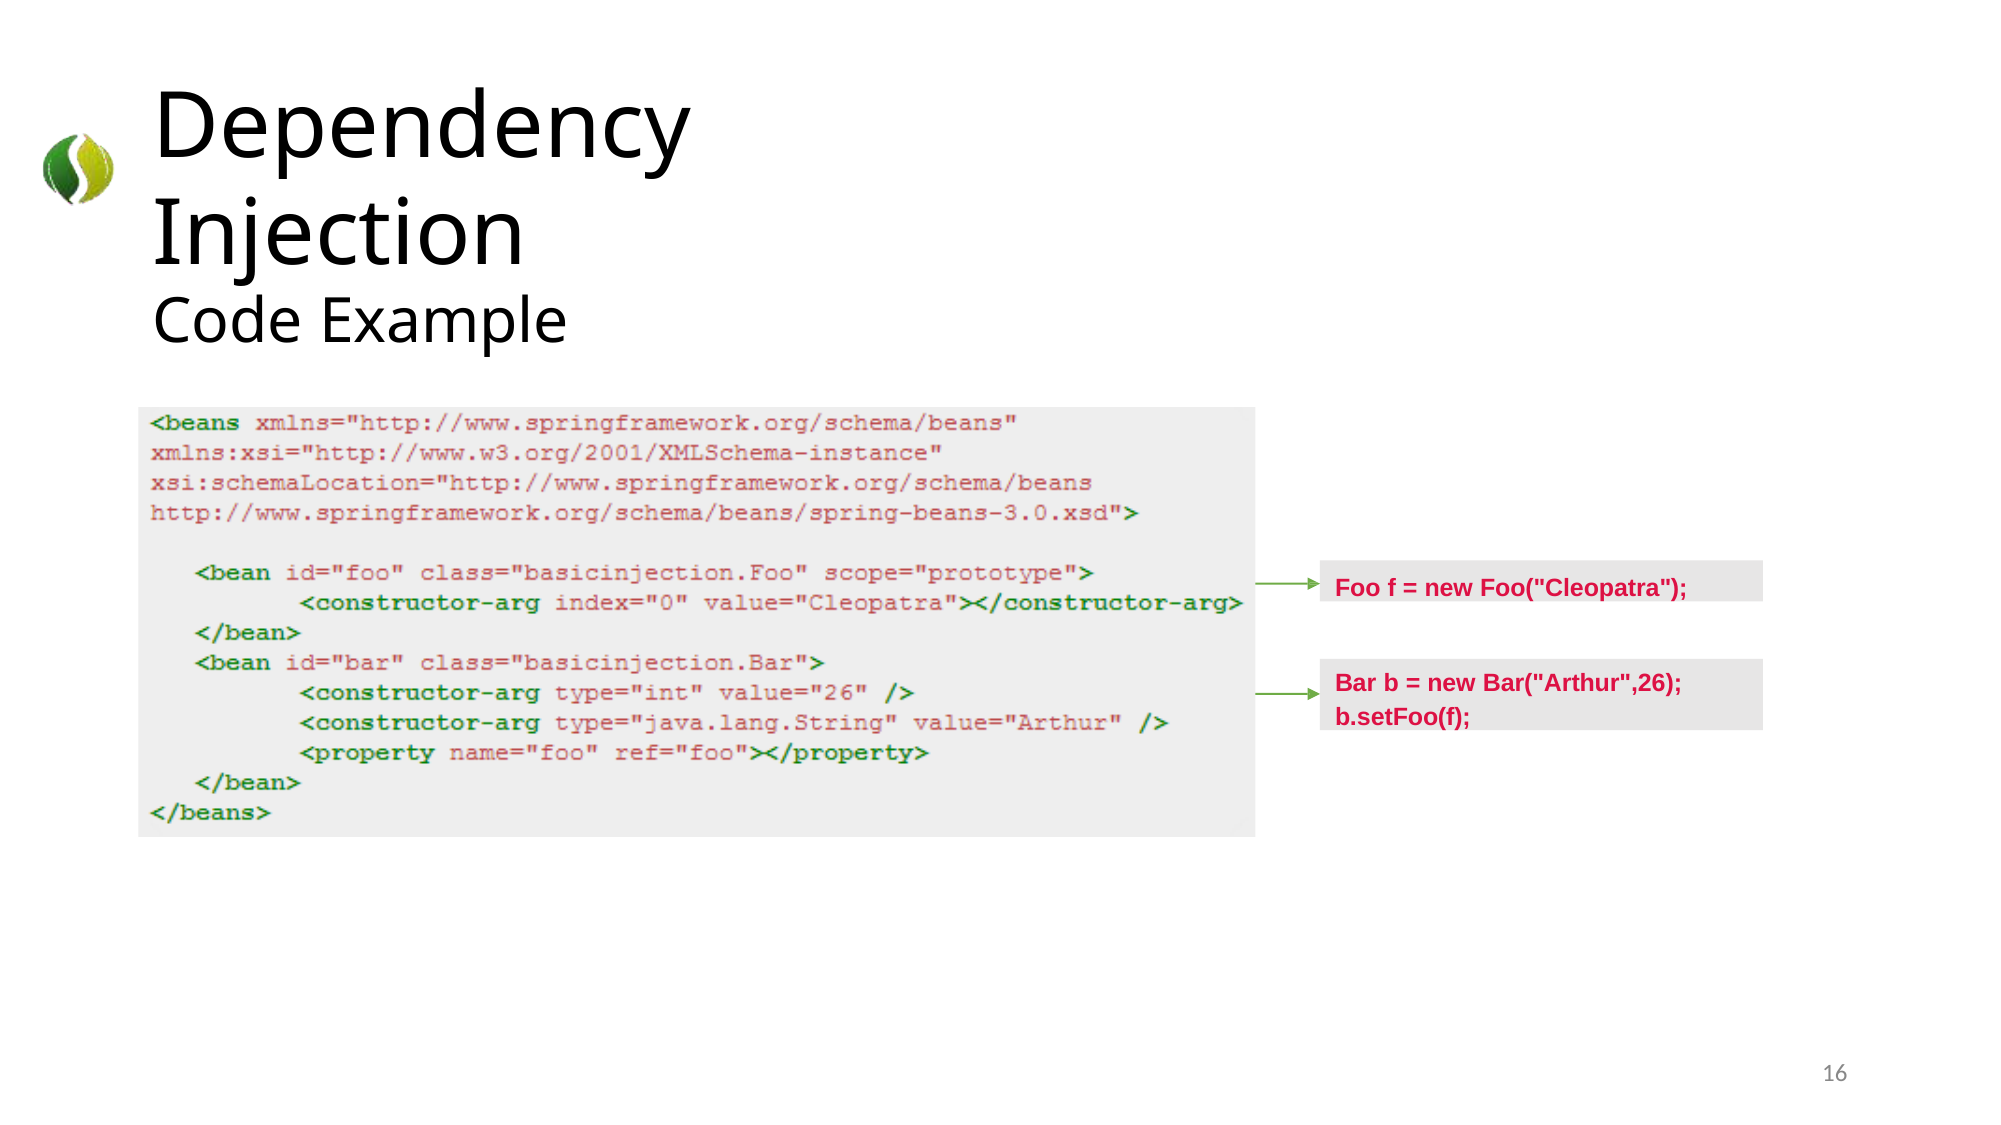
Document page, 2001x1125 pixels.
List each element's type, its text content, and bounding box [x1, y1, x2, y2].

text_box [1256, 577, 1321, 590]
slide_number 16 [1817, 1060, 1852, 1125]
picture [42, 133, 115, 206]
text_box Bar b = new Bar("Arthur",26); b.setFoo(f); [1319, 658, 1763, 731]
text_box [1256, 687, 1321, 701]
text_box Foo f = new Foo("Cleopatra"); [1319, 560, 1763, 602]
text_box [138, 407, 1256, 837]
title Dependency Injection Code Example [150, 66, 959, 356]
